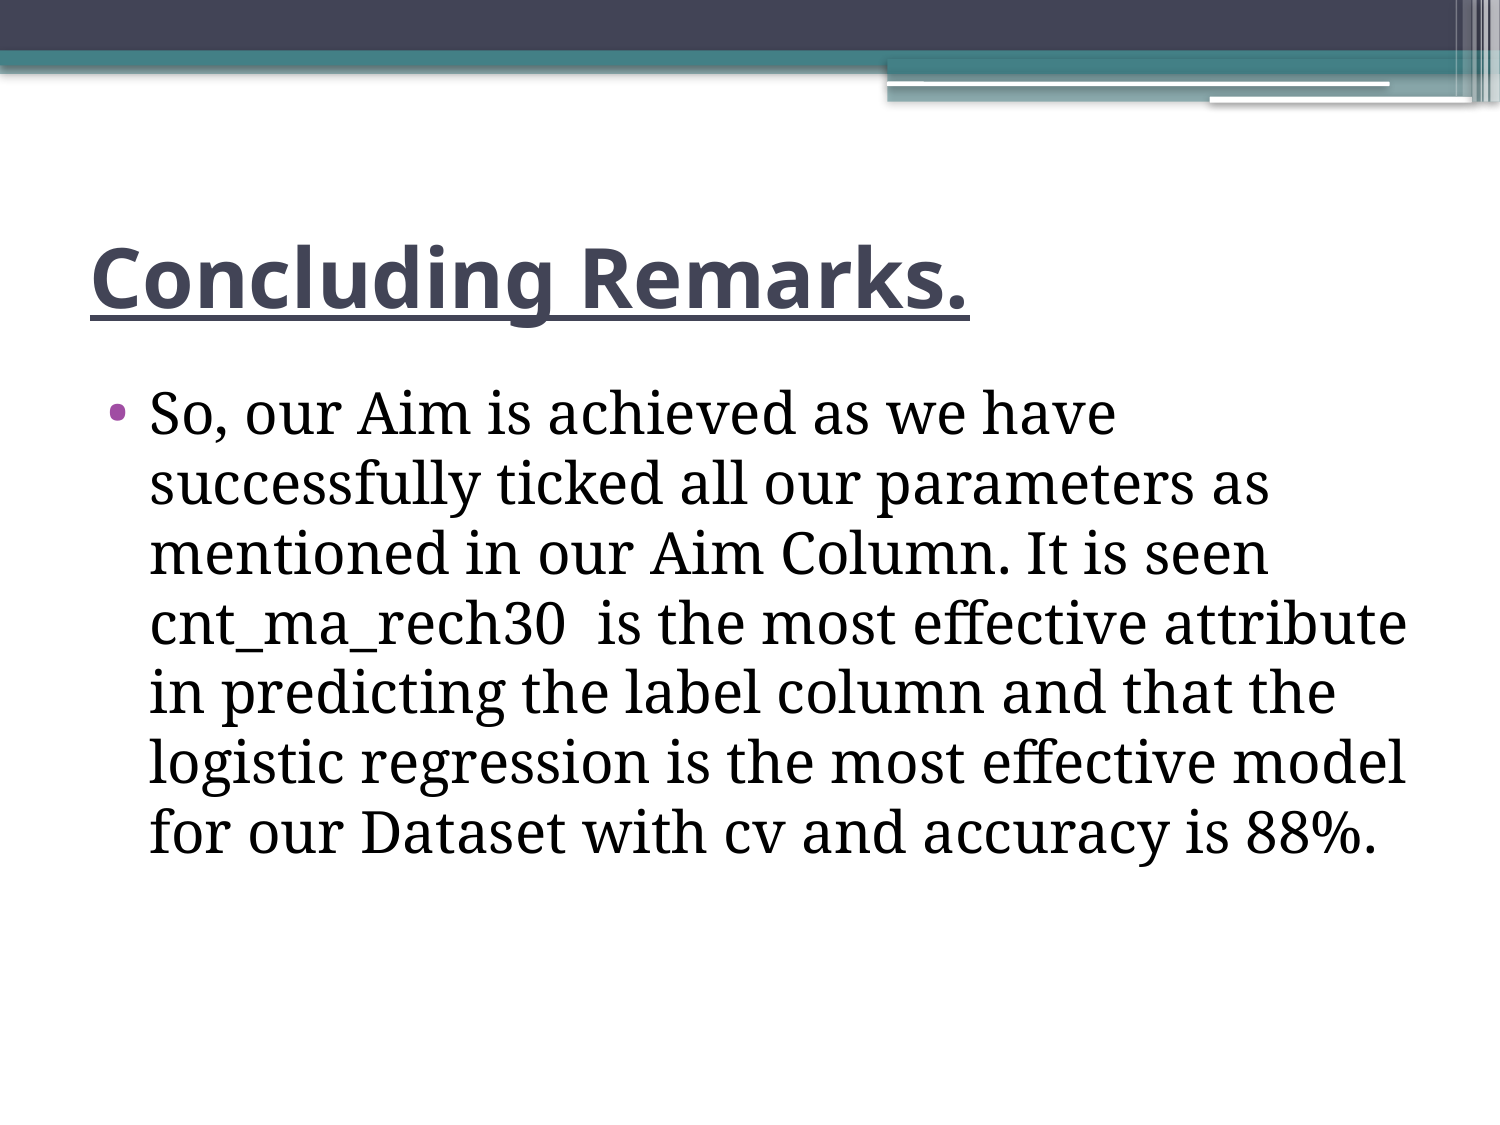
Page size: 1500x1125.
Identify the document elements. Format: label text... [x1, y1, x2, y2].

title Concluding Remarks. [75, 187, 1425, 363]
list So, our Aim is achieved as we have successfully ticked all our parameters as mentioned in our Aim Column. It is seen cnt_ma_rech30 is the most effective attribute in predicting the label column and that the logistic regression is the most effective model for our Dataset with cv and accuracy is 88%. [75, 368, 1425, 1079]
